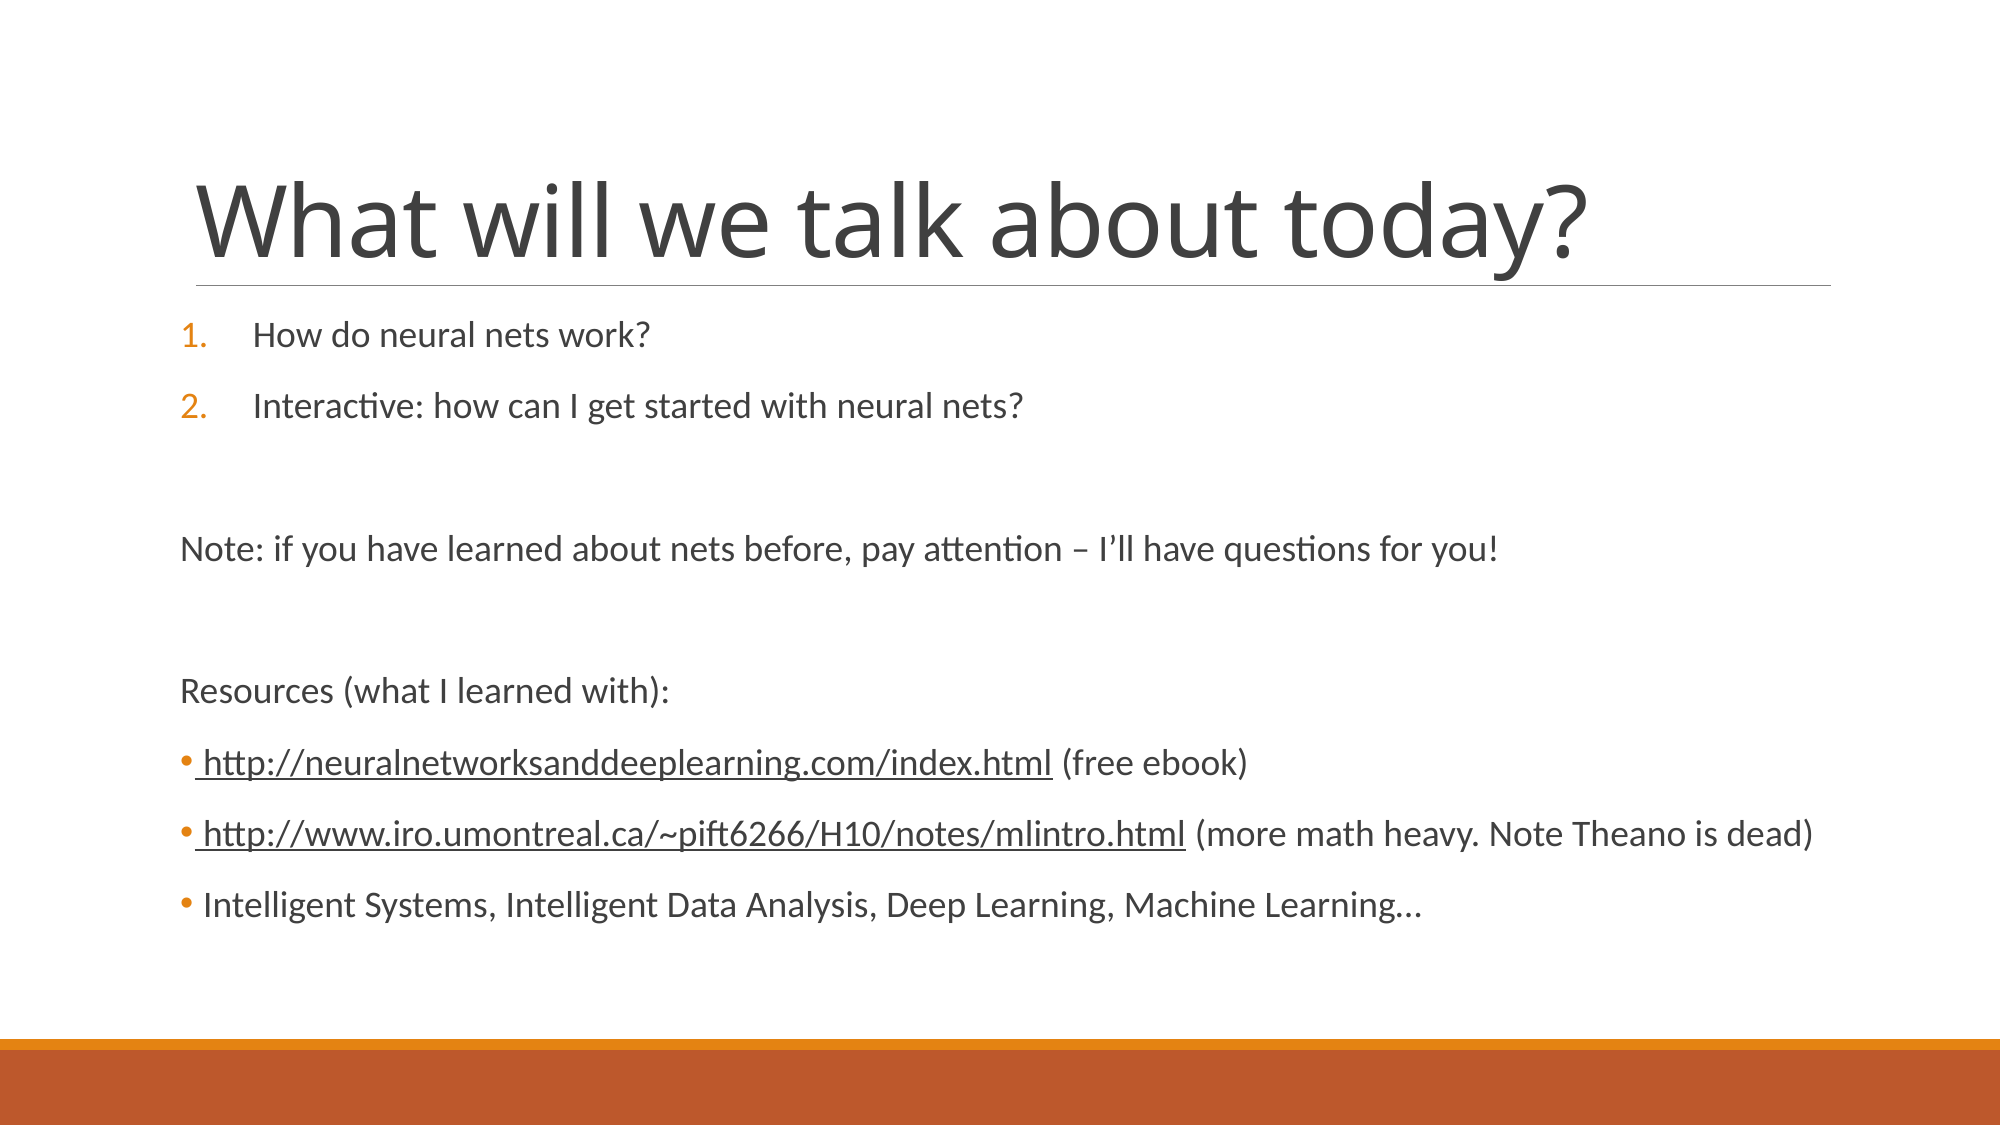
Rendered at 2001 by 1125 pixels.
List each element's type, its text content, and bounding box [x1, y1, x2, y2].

list How do neural nets work? Interactive: how can I get started with neural nets? Note: if you have learned about nets before, pay attention – I’ll have questions for you! Resources (what I learned with): http://neuralnetworksanddeeplearning.com/index.html (free ebook) http://www.iro.umontreal.ca/~pift6266/H10/notes/mlintro.html (more math heavy. Note Theano is dead) Intelligent Systems, Intelligent Data Analysis, Deep Learning, Machine Learning… [180, 302, 1830, 963]
title What will we talk about today? [180, 47, 1830, 285]
